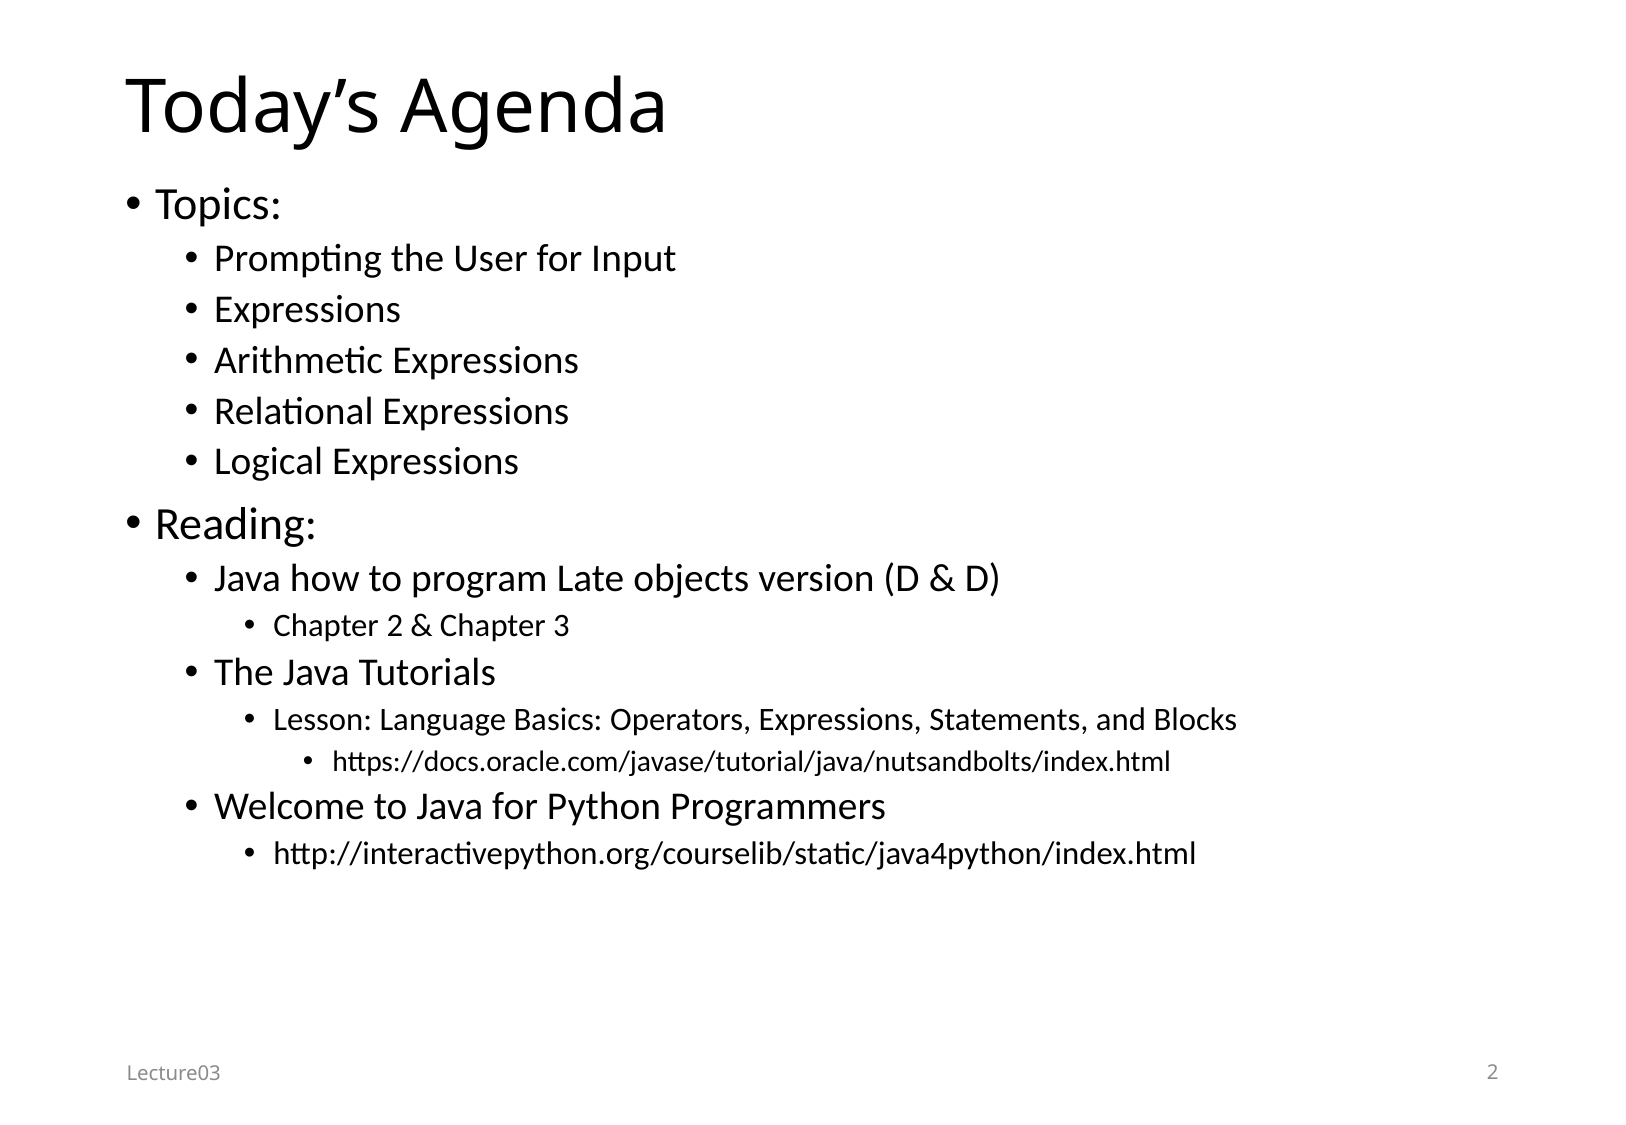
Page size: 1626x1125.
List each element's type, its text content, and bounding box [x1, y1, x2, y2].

list Topics: Prompting the User for Input Expressions Arithmetic Expressions Relational Expressions Logical Expressions Reading: Java how to program Late objects version (D & D) Chapter 2 & Chapter 3 The Java Tutorials Lesson: Language Basics: Operators, Expressions, Statements, and Blocks https://docs.oracle.com/javase/tutorial/java/nutsandbolts/index.html Welcome to Java for Python Programmers http://interactivepython.org/courselib/static/java4python/index.html [110, 172, 1512, 887]
title Today’s Agenda [110, 0, 1512, 172]
slide_number 2 [1147, 1042, 1514, 1103]
slide_number Lecture03 [111, 1042, 478, 1103]
